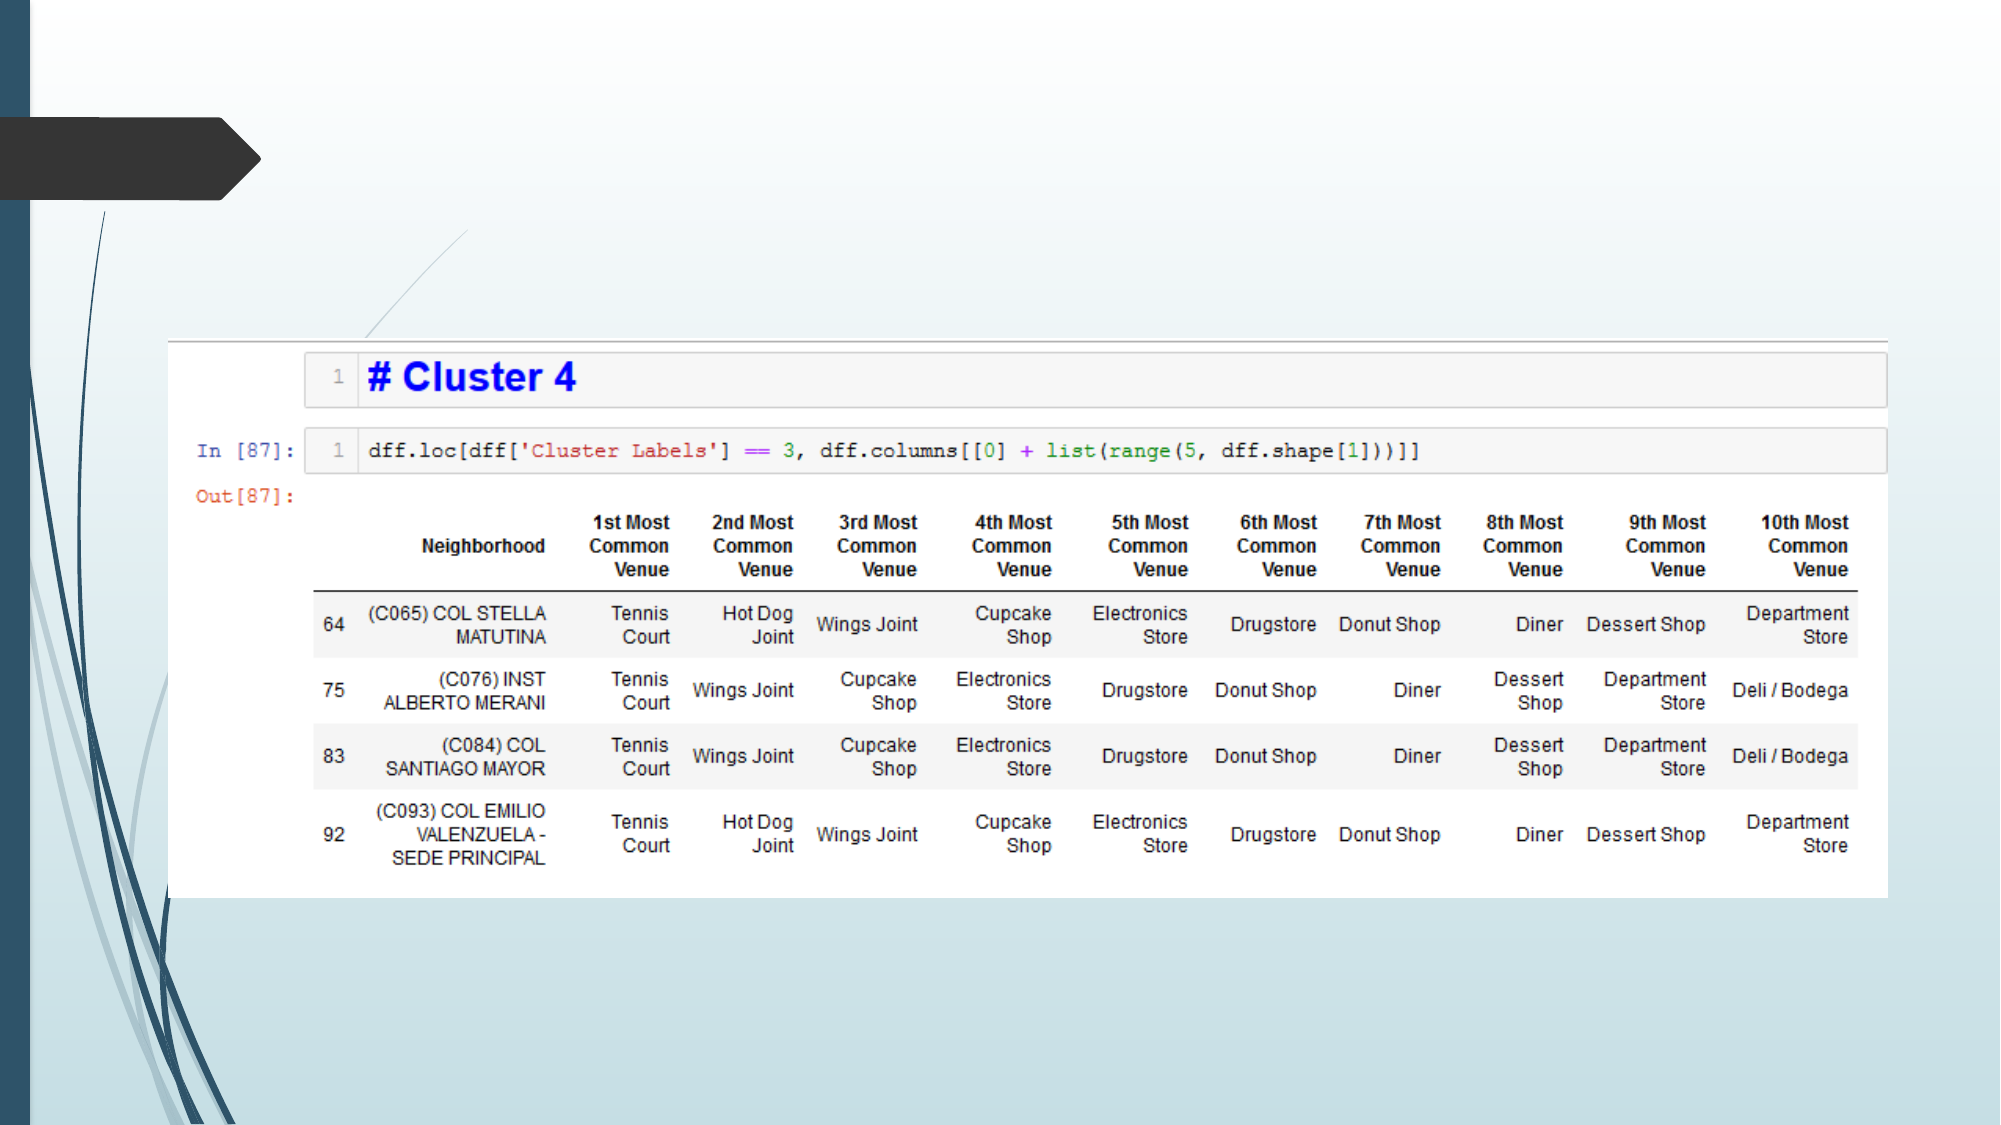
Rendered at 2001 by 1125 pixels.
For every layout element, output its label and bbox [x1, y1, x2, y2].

list [167, 338, 1888, 899]
